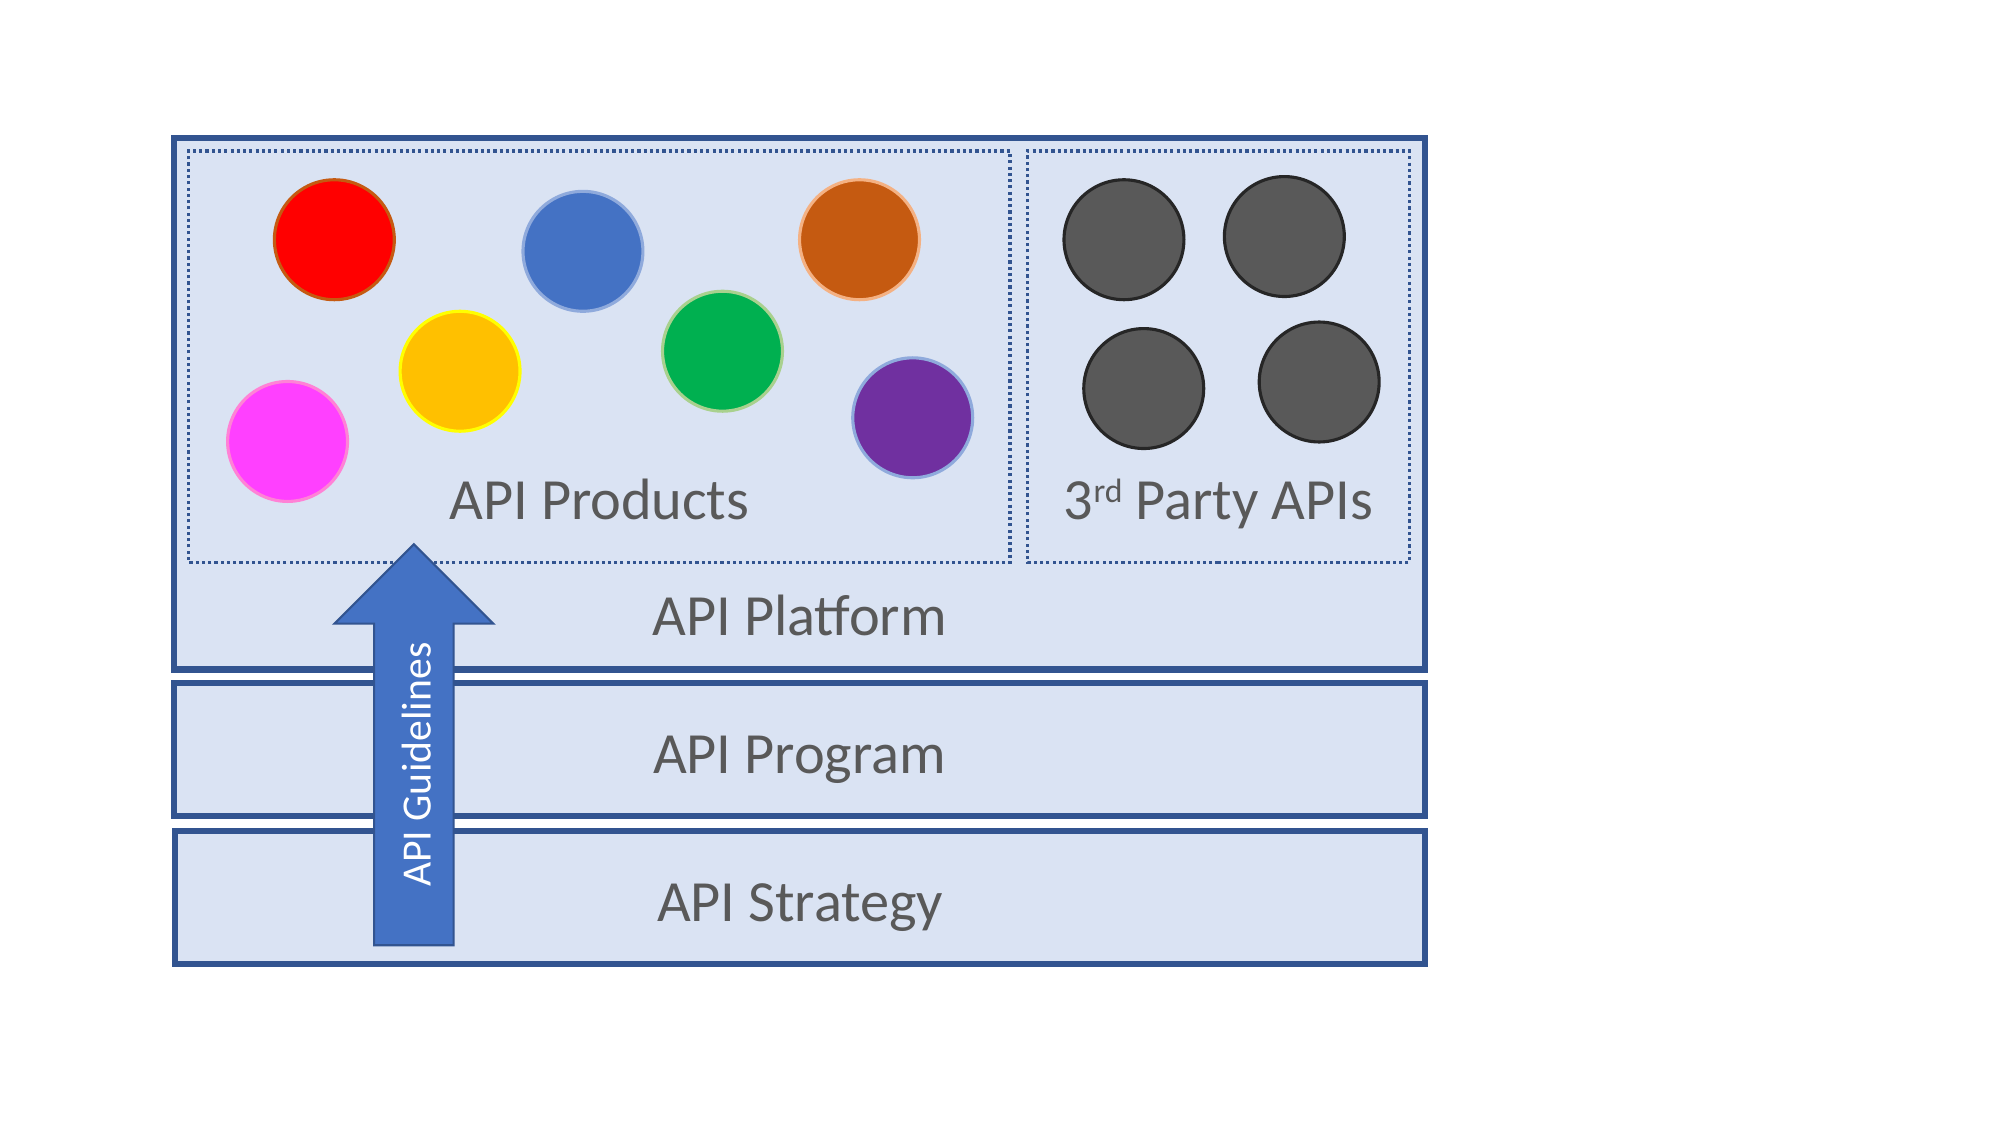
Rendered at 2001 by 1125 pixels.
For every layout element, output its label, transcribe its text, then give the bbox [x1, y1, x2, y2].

text_box 3rd Party APIs [1027, 150, 1410, 563]
text_box API Program [455, 682, 1426, 817]
text_box [1062, 178, 1185, 301]
text_box [1223, 175, 1346, 298]
text_box API Guidelines [331, 542, 496, 947]
text_box [1082, 327, 1205, 450]
text_box API Products [188, 150, 1011, 563]
text_box [1258, 320, 1381, 444]
text_box API Platform [173, 137, 1426, 671]
text_box API Strategy [174, 830, 1426, 965]
text_box API Program [173, 682, 373, 817]
